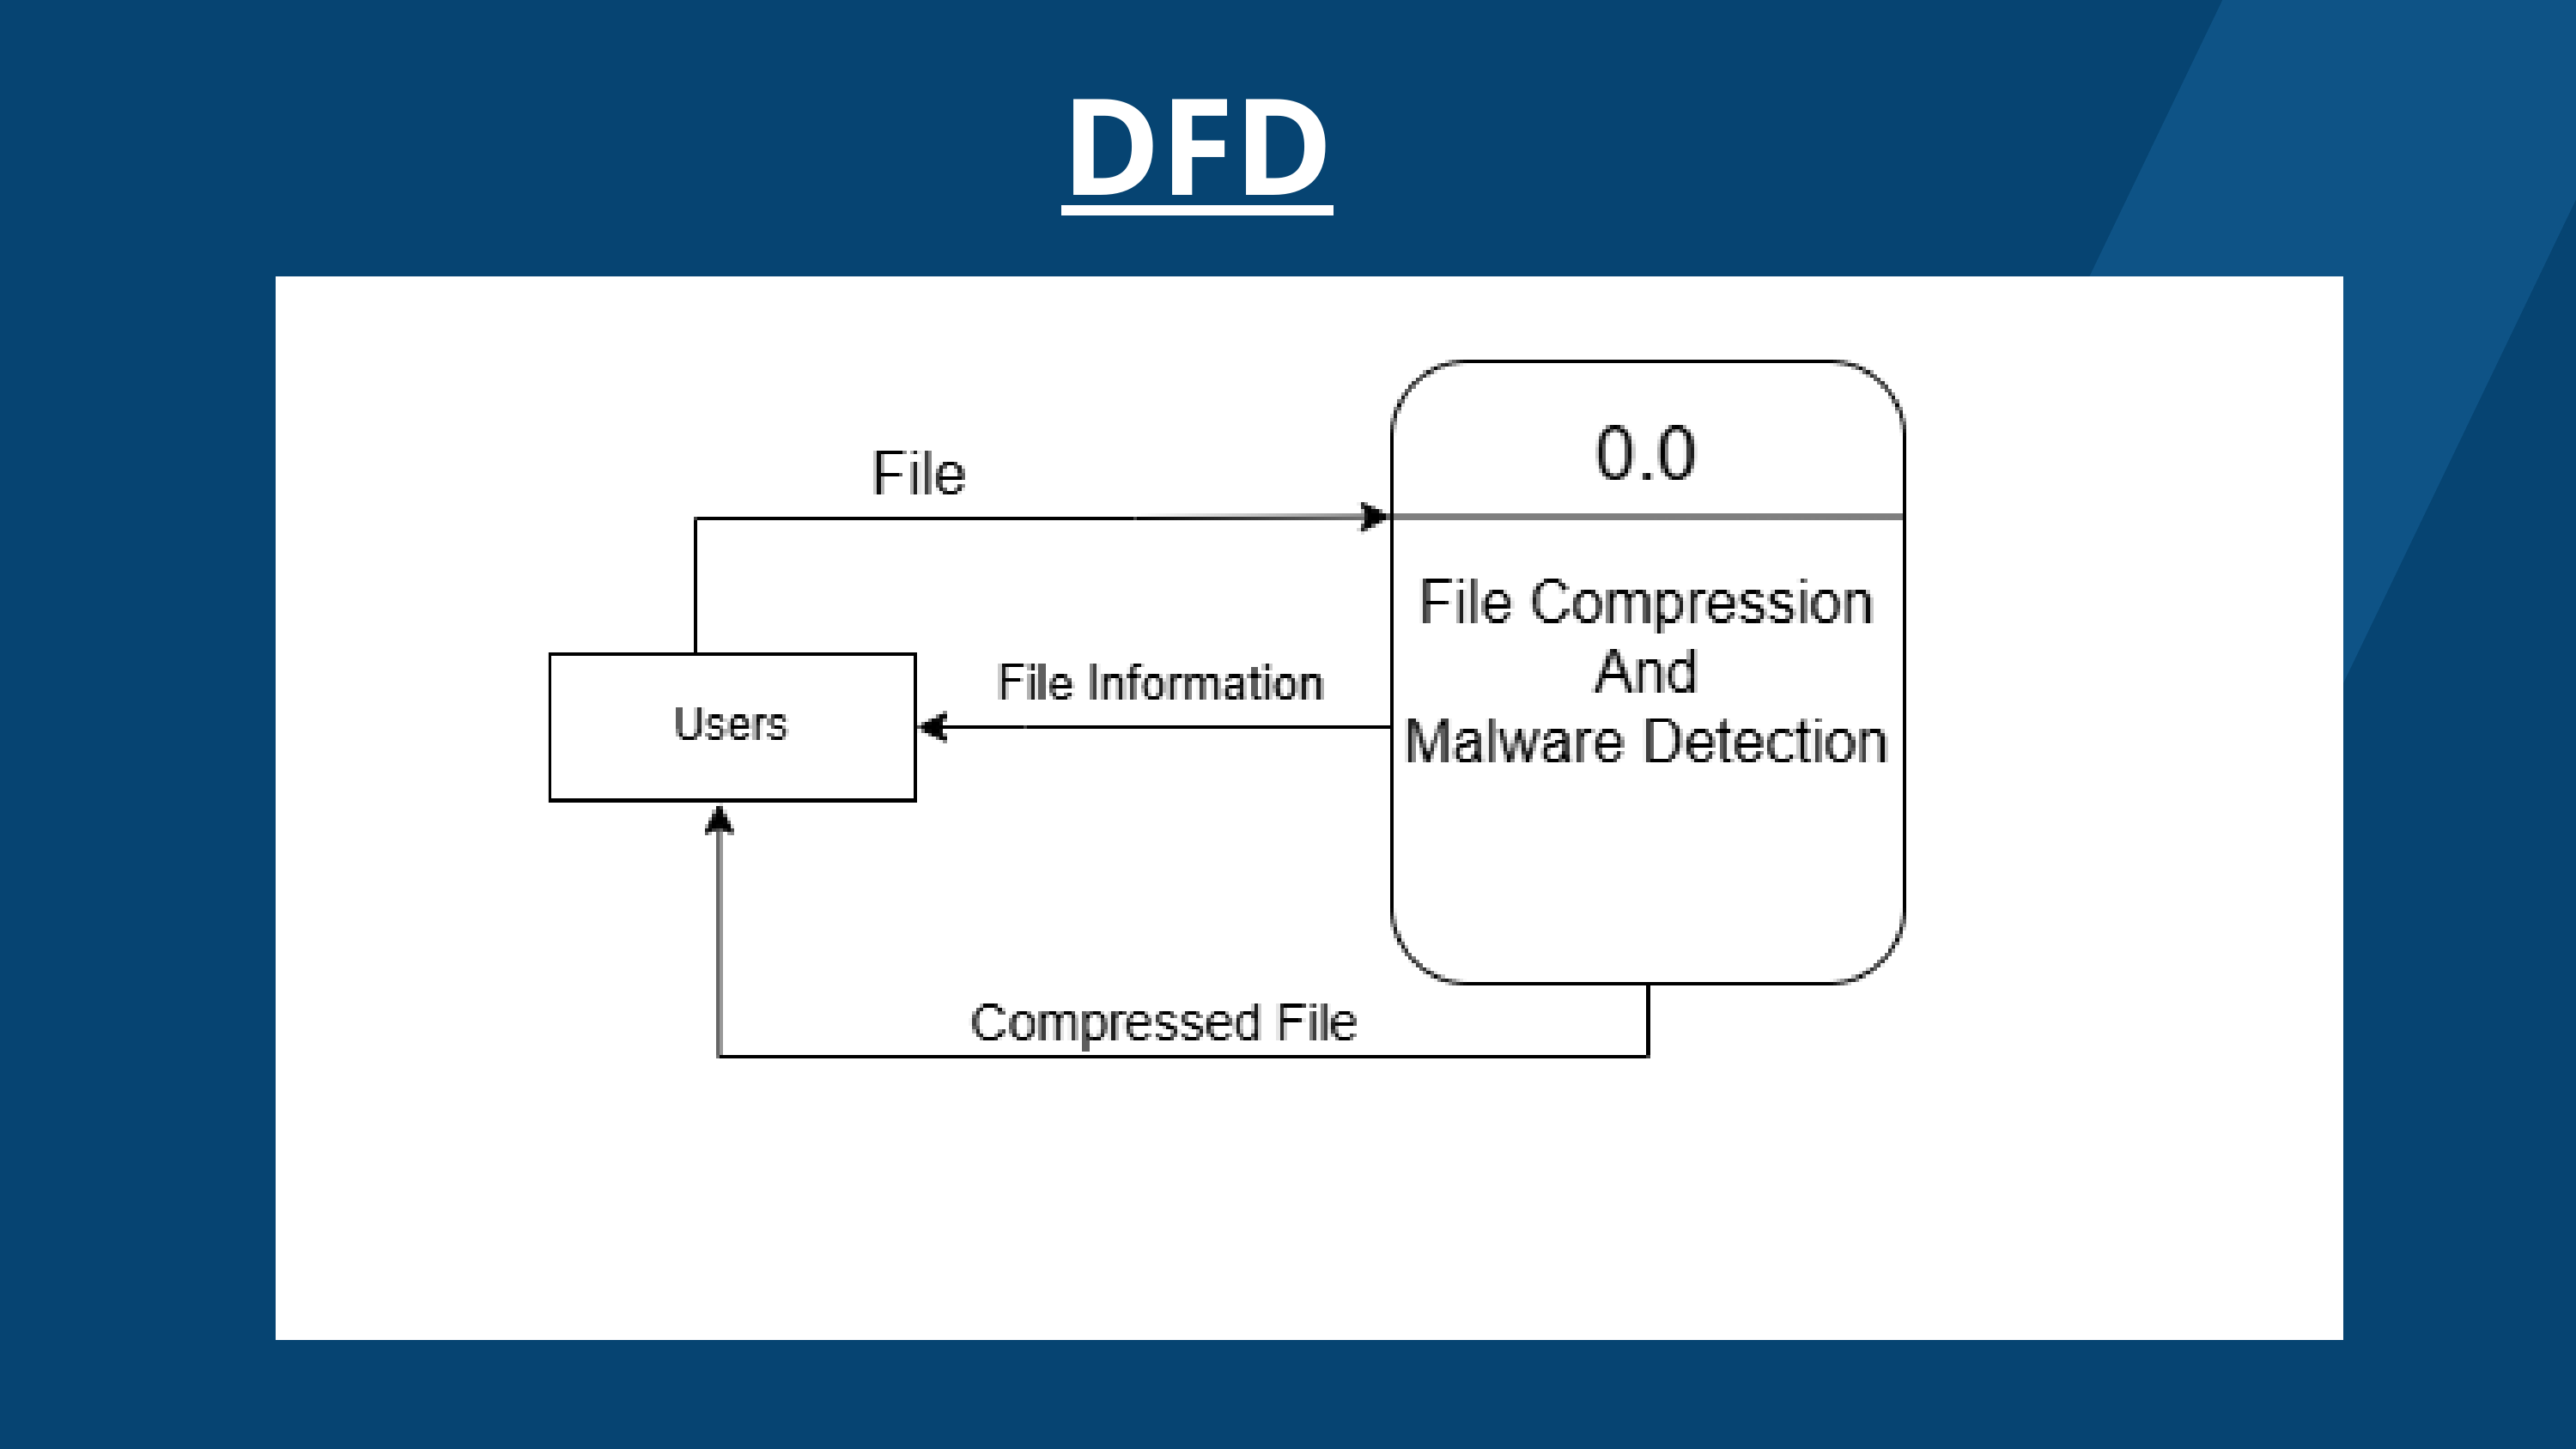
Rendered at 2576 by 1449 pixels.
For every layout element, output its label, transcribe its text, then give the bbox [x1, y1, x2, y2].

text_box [1874, 0, 2576, 724]
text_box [276, 276, 2344, 1341]
text_box DFD [849, 74, 1546, 222]
